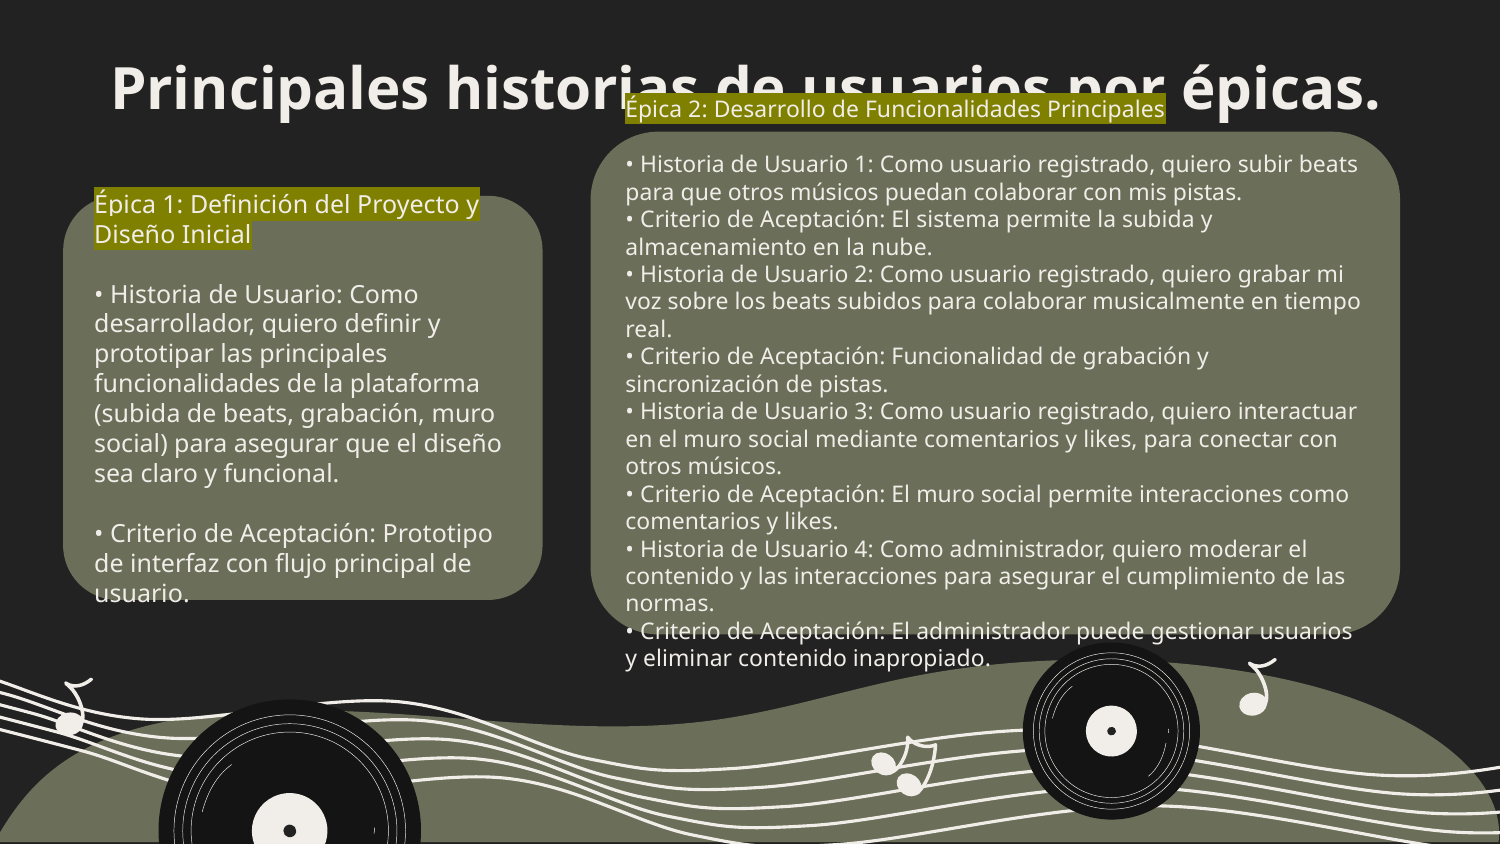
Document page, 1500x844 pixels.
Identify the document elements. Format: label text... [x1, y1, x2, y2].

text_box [1022, 633, 1201, 829]
text_box Épica 1: Definición del Proyecto y Diseño Inicial • Historia de Usuario: Como desarrollador, quiero definir y prototipar las principales funcionalidades de la plataforma (subida de beats, grabación, muro social) para asegurar que el diseño sea claro y funcional. • Criterio de Aceptación: Prototipo de interfaz con flujo principal de usuario. [63, 195, 543, 600]
text_box [1239, 657, 1277, 716]
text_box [869, 735, 938, 797]
title Principales historias de usuarios por épicas. [22, 25, 1469, 111]
text_box Épica 2: Desarrollo de Funcionalidades Principales • Historia de Usuario 1: Como usuario registrado, quiero subir beats para que otros músicos puedan colaborar con mis pistas. • Criterio de Aceptación: El sistema permite la subida y almacenamiento en la nube. • Historia de Usuario 2: Como usuario registrado, quiero grabar mi voz sobre los beats subidos para colaborar musicalmente en tiempo real. • Criterio de Aceptación: Funcionalidad de grabación y sincronización de pistas. • Historia de Usuario 3: Como usuario registrado, quiero interactuar en el muro social mediante comentarios y likes, para conectar con otros músicos. • Criterio de Aceptación: El muro social permite interacciones como comentarios y likes. • Historia de Usuario 4: Como administrador, quiero moderar el contenido y las interacciones para asegurar el cumplimiento de las normas. • Criterio de Aceptación: El administrador puede gestionar usuarios y eliminar contenido inapropiado. [590, 131, 1401, 635]
text_box [55, 677, 93, 736]
